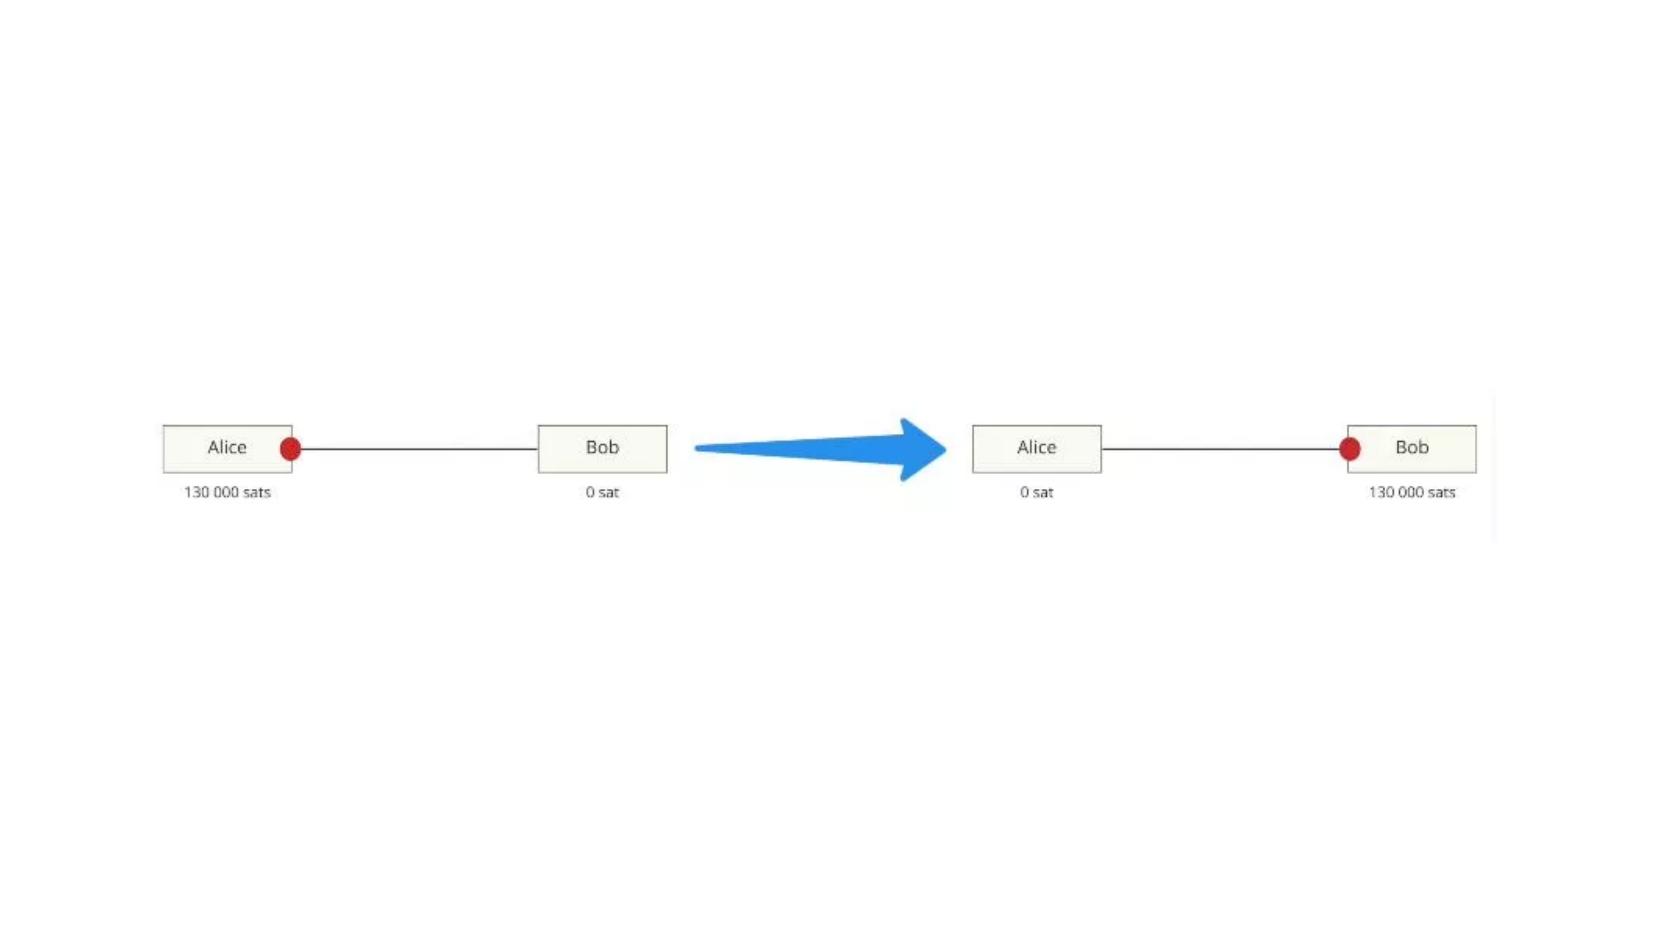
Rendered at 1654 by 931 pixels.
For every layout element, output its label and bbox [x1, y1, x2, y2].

picture [154, 386, 1499, 543]
